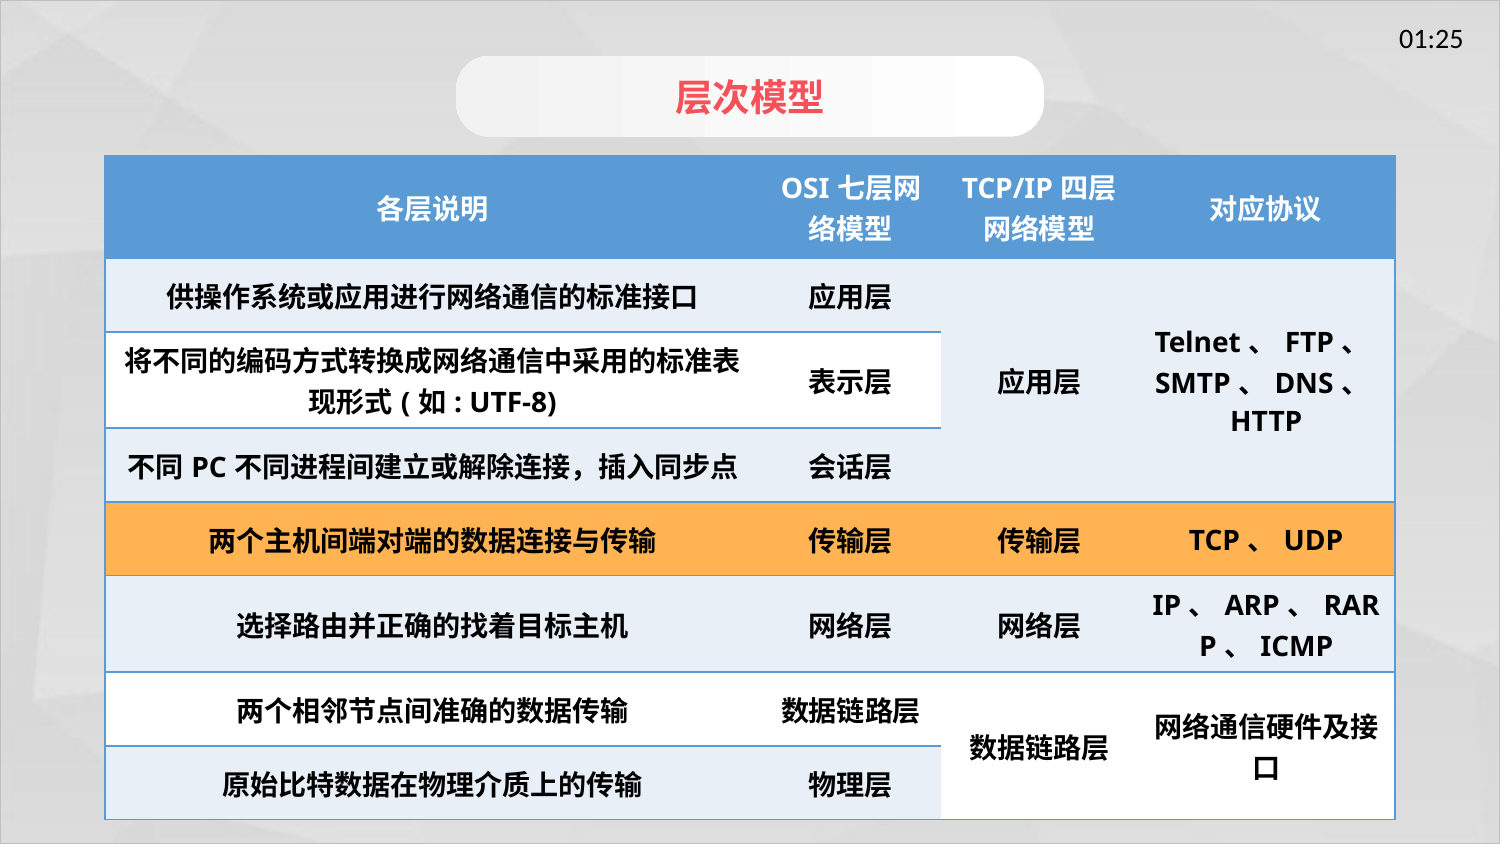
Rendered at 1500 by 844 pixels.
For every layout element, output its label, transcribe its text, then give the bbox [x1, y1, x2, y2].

table_cell 原始比特数据在物理介质上的传输 [106, 747, 761, 819]
table_header OSI七层网络模型 [761, 157, 941, 257]
table_cell 将不同的编码方式转换成网络通信中采用的标准表现形式(如: UTF-8) [106, 333, 761, 427]
table_cell 供操作系统或应用进行网络通信的标准接口 [106, 259, 761, 331]
table_cell 数据链路层 [761, 673, 941, 745]
table_cell 选择路由并正确的找着目标主机 [106, 576, 761, 671]
table_cell 物理层 [761, 747, 941, 819]
table_cell 不同PC不同进程间建立或解除连接，插入同步点 [106, 429, 761, 501]
table_cell 传输层 [941, 503, 1137, 575]
table_cell 数据链路层 [941, 673, 1137, 819]
table_cell 两个主机间端对端的数据连接与传输 [106, 503, 761, 575]
table_cell 网络层 [941, 576, 1137, 671]
table_header 对应协议 [1137, 157, 1394, 257]
table_cell TCP、UDP [1137, 503, 1394, 575]
table_cell 传输层 [761, 503, 941, 575]
table_cell 会话层 [761, 429, 941, 501]
table_cell Telnet、FTP、SMTP、DNS、HTTP [1137, 259, 1394, 501]
text_box 层次模型 [454, 54, 1046, 138]
table_cell 网络层 [761, 576, 941, 671]
table_cell 应用层 [941, 259, 1137, 501]
table_cell 网络通信硬件及接口 [1137, 673, 1394, 819]
table_header TCP/IP四层网络模型 [941, 157, 1137, 257]
table_cell 两个相邻节点间准确的数据传输 [106, 673, 761, 745]
table_cell 应用层 [761, 259, 941, 331]
table_cell IP、ARP、RARP、ICMP [1137, 576, 1394, 671]
table_header 各层说明 [106, 157, 761, 257]
table_cell 表示层 [761, 333, 941, 427]
